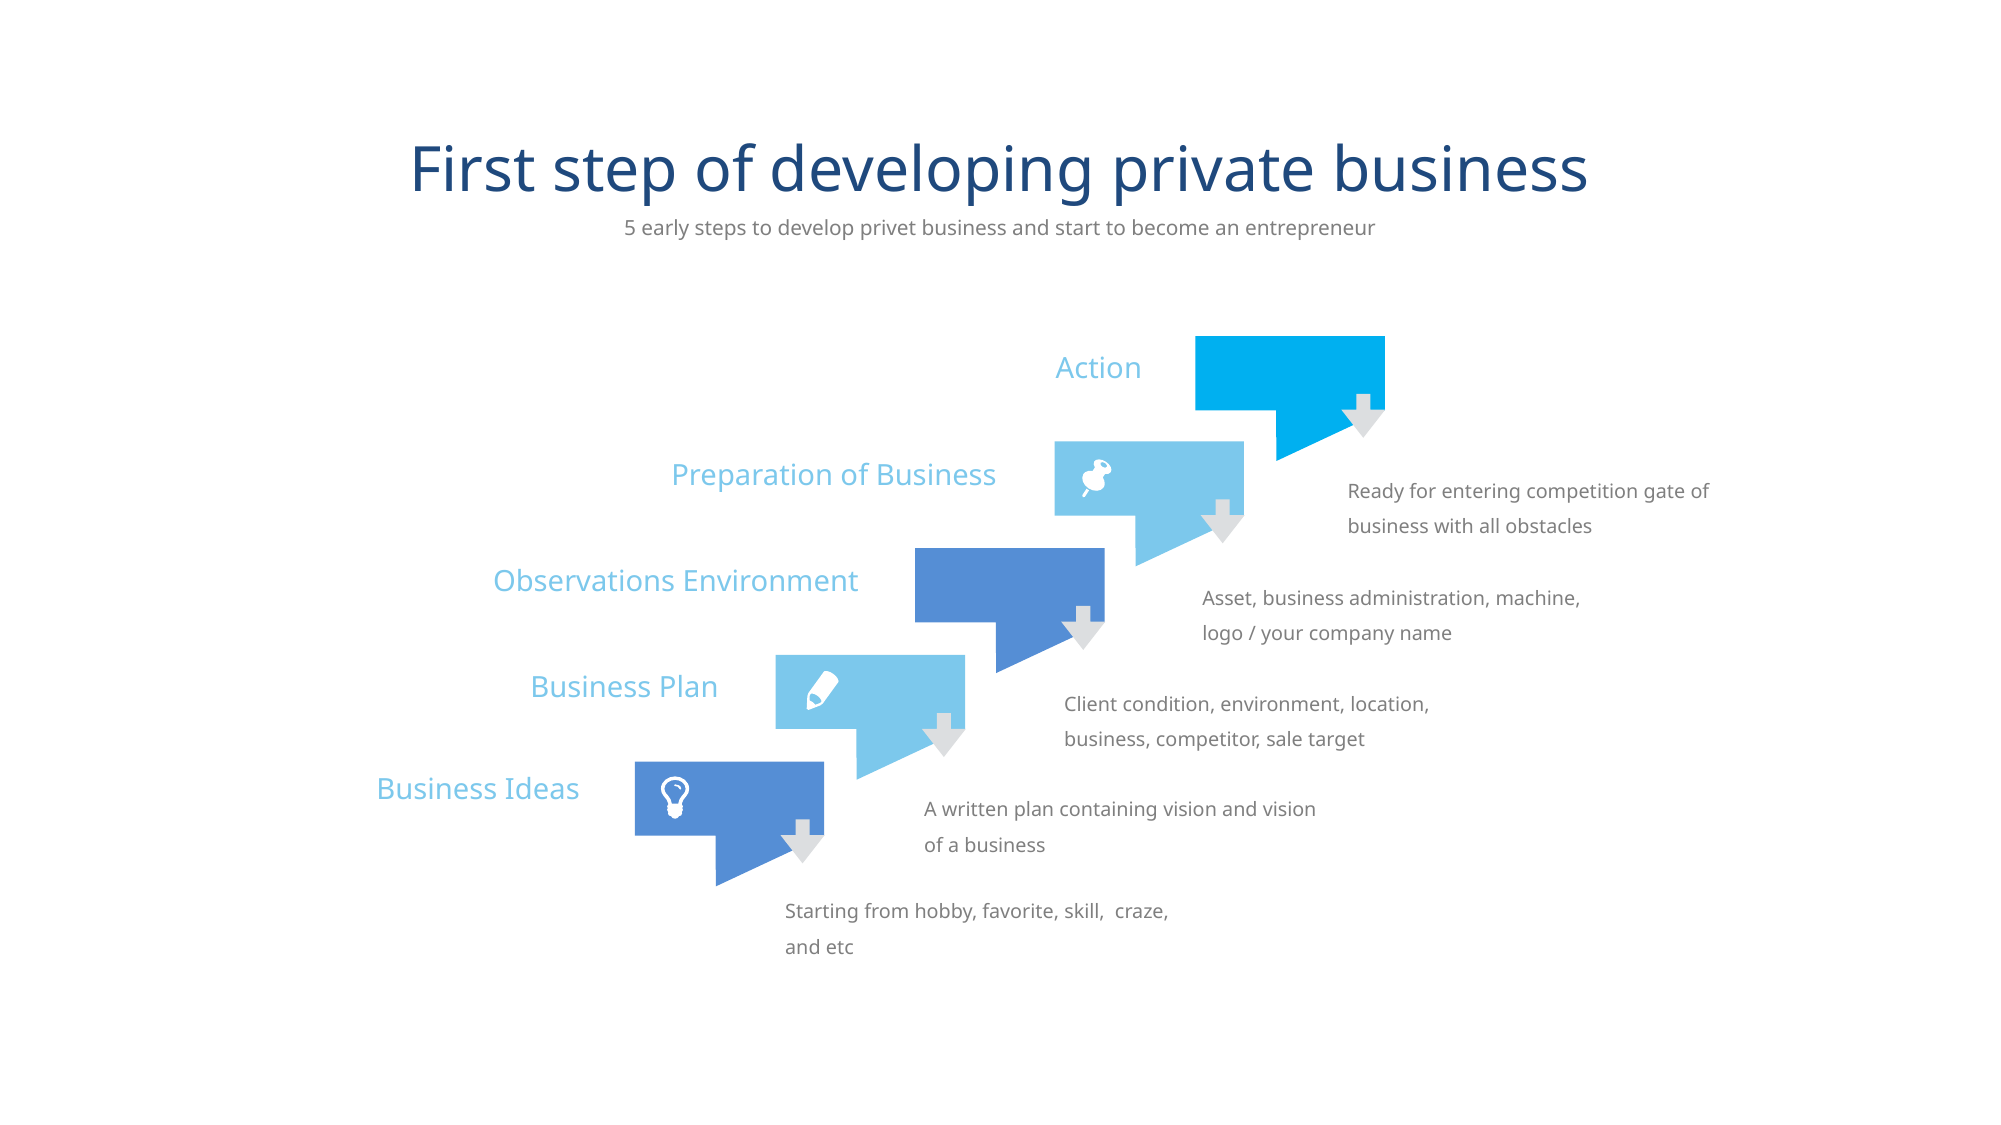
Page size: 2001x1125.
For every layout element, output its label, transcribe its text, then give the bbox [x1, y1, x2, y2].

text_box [1195, 336, 1385, 461]
list 5 early steps to develop privet business and start to become an entrepreneur [249, 210, 1750, 252]
title First step of developing private business [116, 109, 1884, 198]
list Ready for entering competition gate of business with all obstacles [1347, 466, 1748, 549]
list A written plan containing vision and vision of a business [924, 785, 1325, 867]
list Starting from hobby, favorite, skill, craze, and etc [785, 887, 1186, 969]
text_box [634, 761, 825, 887]
list Client condition, environment, location, business, competitor, sale target [1064, 679, 1465, 761]
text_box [1054, 441, 1244, 567]
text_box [915, 548, 1105, 674]
list Action [812, 345, 1143, 394]
list Asset, business administration, machine, logo / your company name [1202, 573, 1603, 655]
list Preparation of Business [579, 452, 997, 500]
list Business Plan [389, 664, 719, 712]
list Observations Environment [339, 558, 859, 606]
list Business Ideas [250, 766, 580, 814]
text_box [775, 654, 965, 780]
